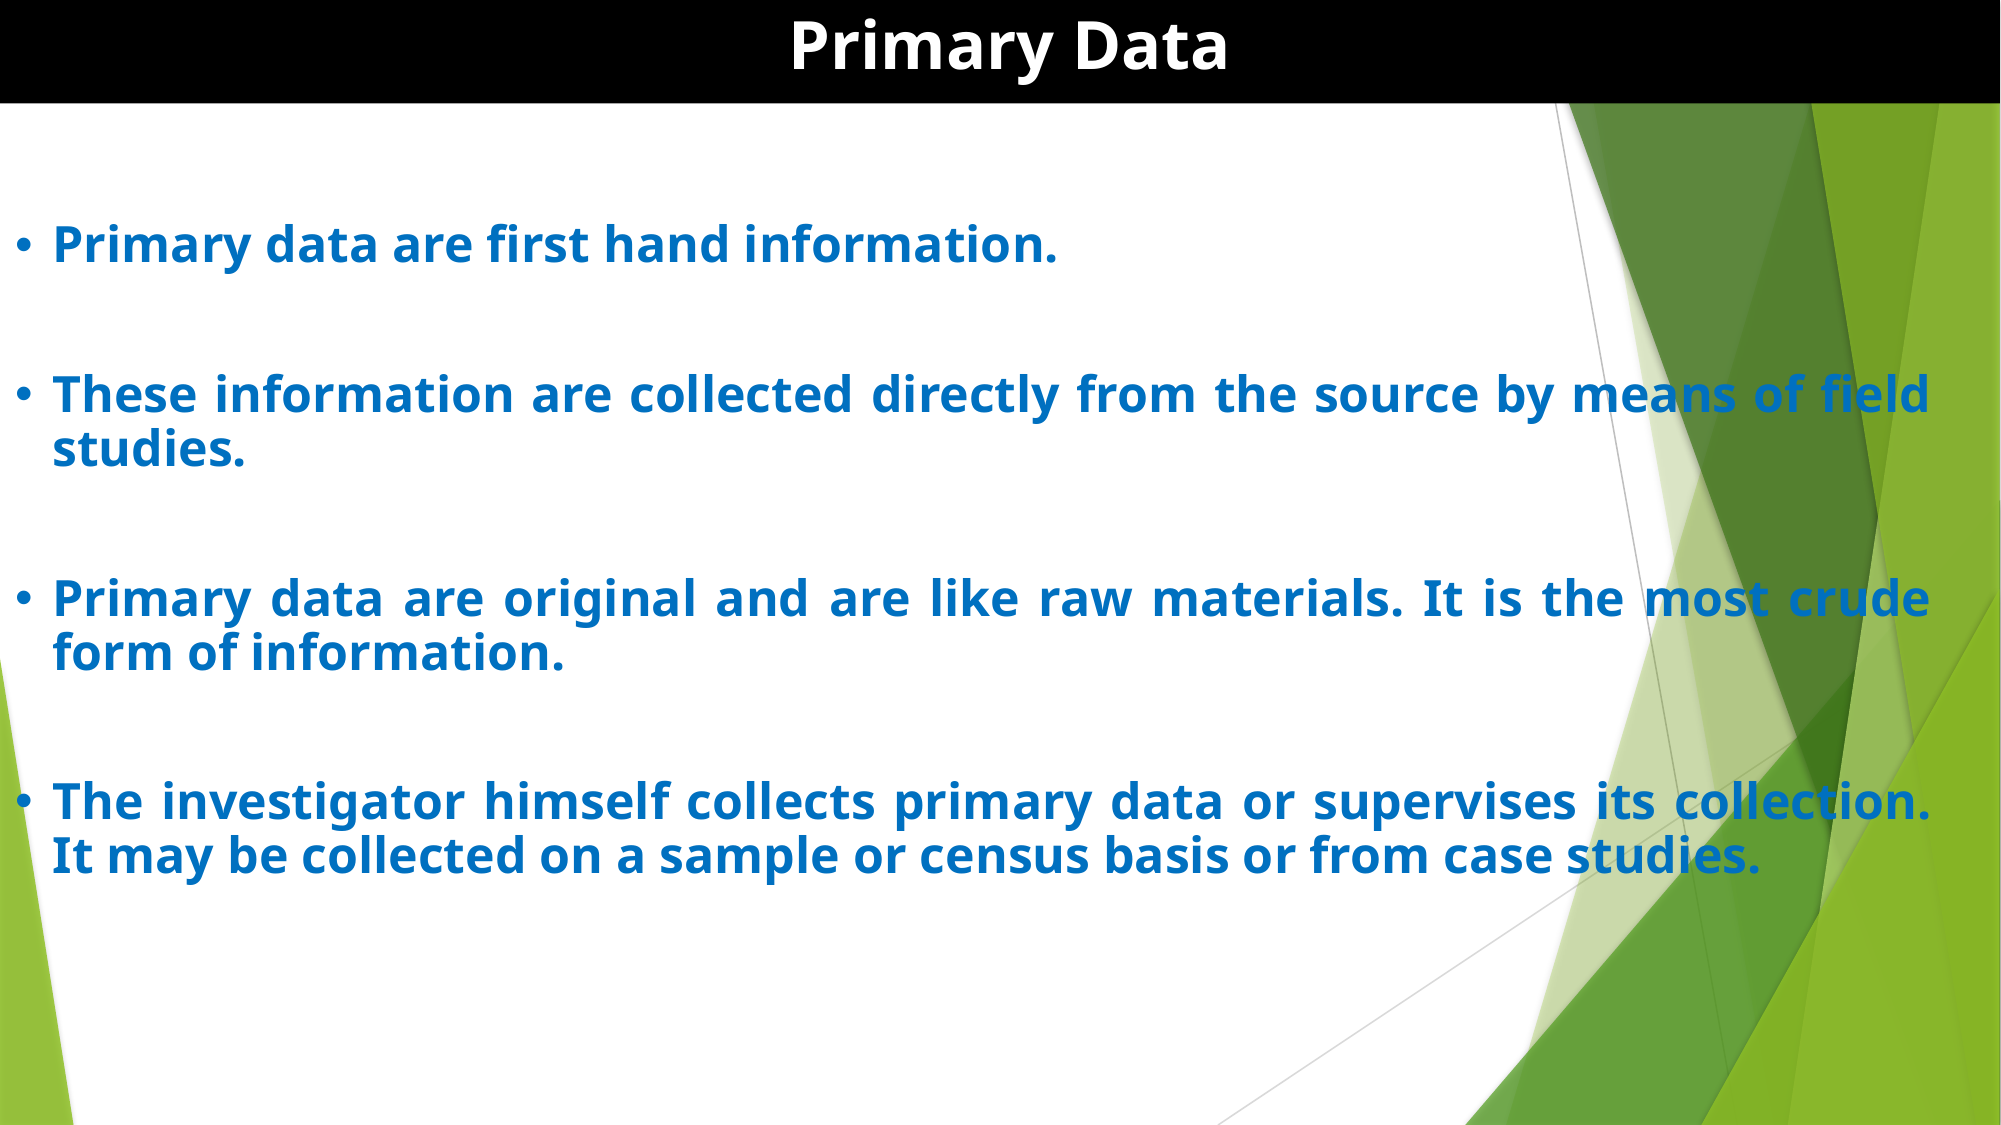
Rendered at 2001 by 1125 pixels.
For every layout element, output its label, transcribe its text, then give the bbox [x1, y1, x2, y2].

text_box Primary Data [0, 0, 2000, 104]
text_box Primary data are first hand information. These information are collected directly from the source by means of field studies. Primary data are original and are like raw materials. It is the most crude form of information. The investigator himself collects primary data or supervises its collection. It may be collected on a sample or census basis or from case studies. [0, 212, 1948, 849]
